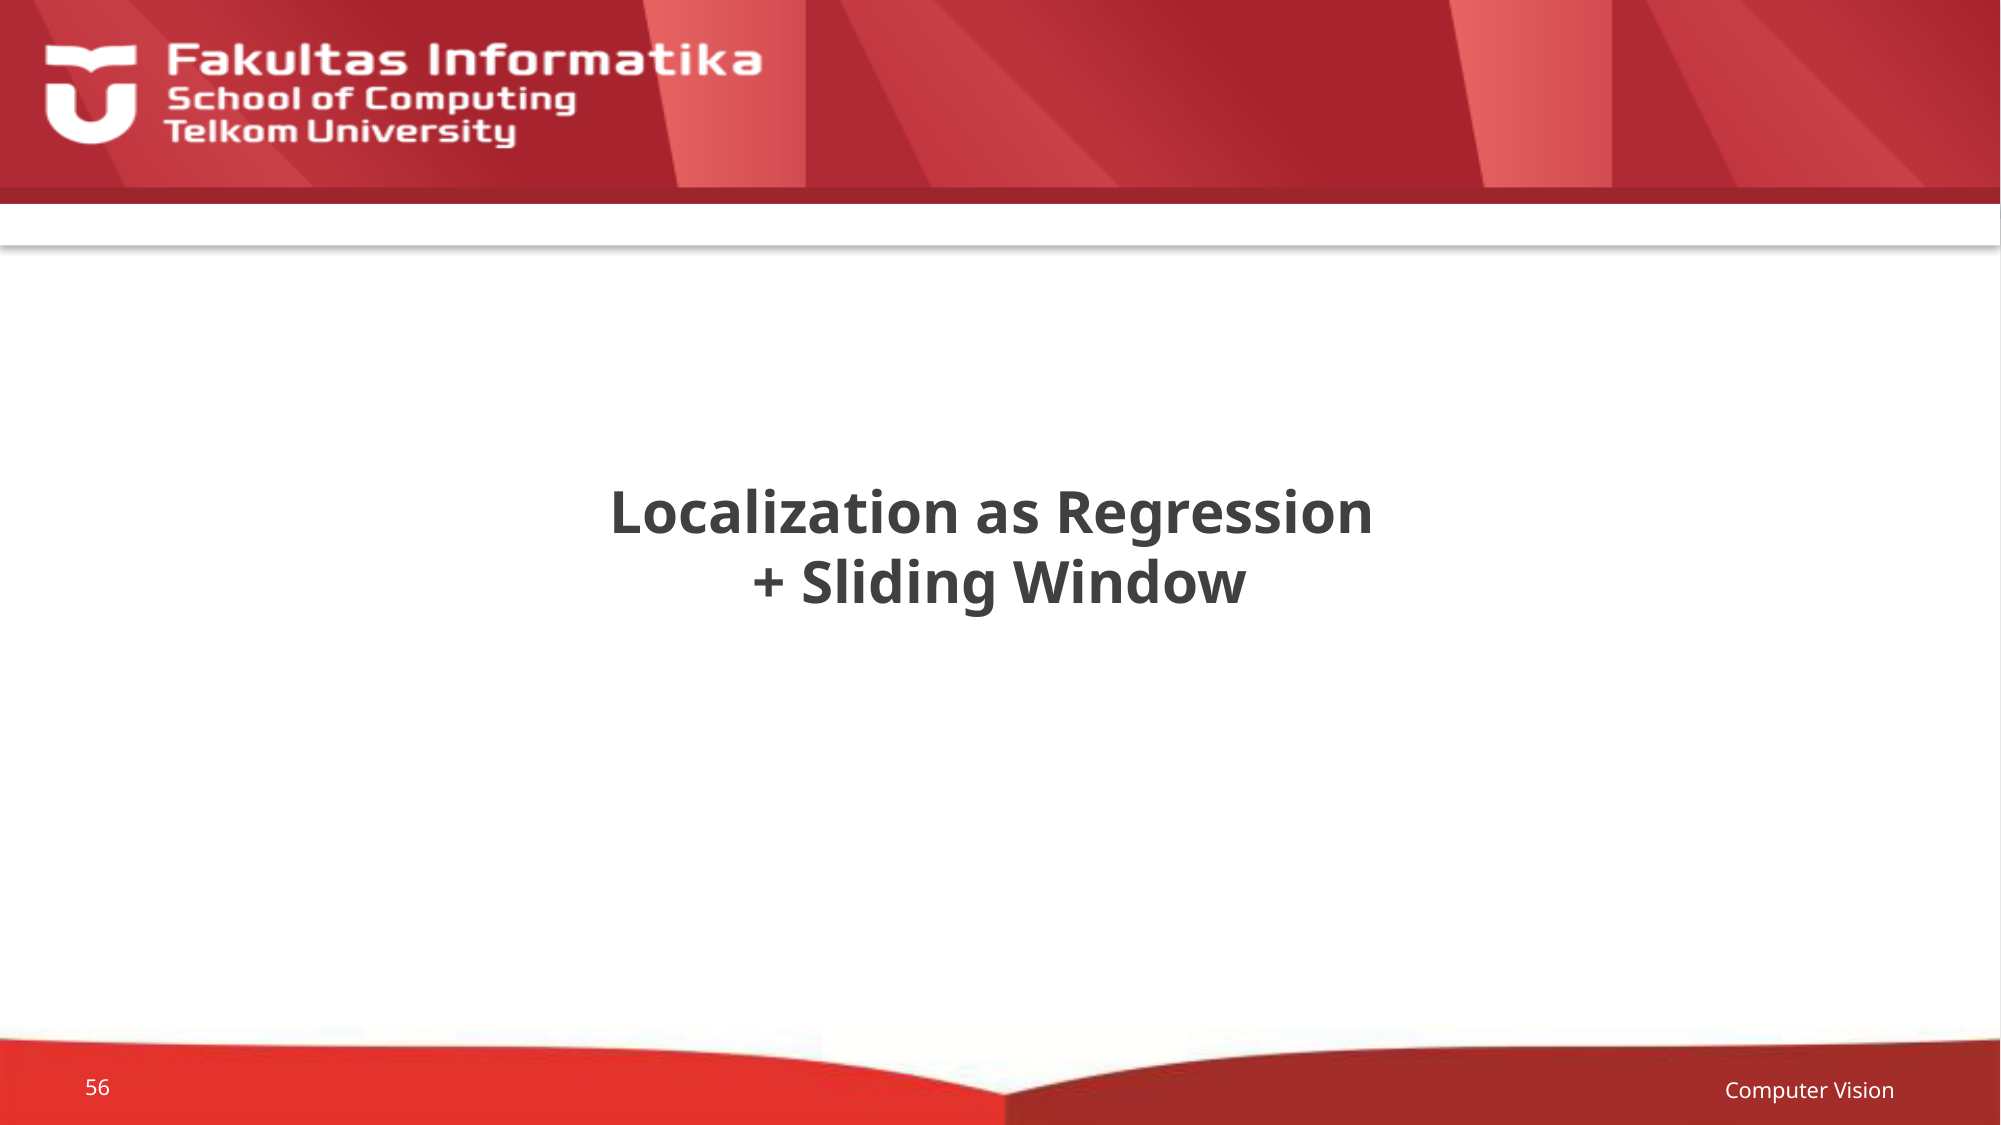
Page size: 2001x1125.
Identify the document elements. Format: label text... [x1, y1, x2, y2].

list Computer Vision [1185, 1058, 1911, 1119]
slide_number 56 [85, 1058, 164, 1119]
title Localization as Regression + Sliding Window [317, 492, 1683, 598]
picture [0, 0, 2001, 1125]
